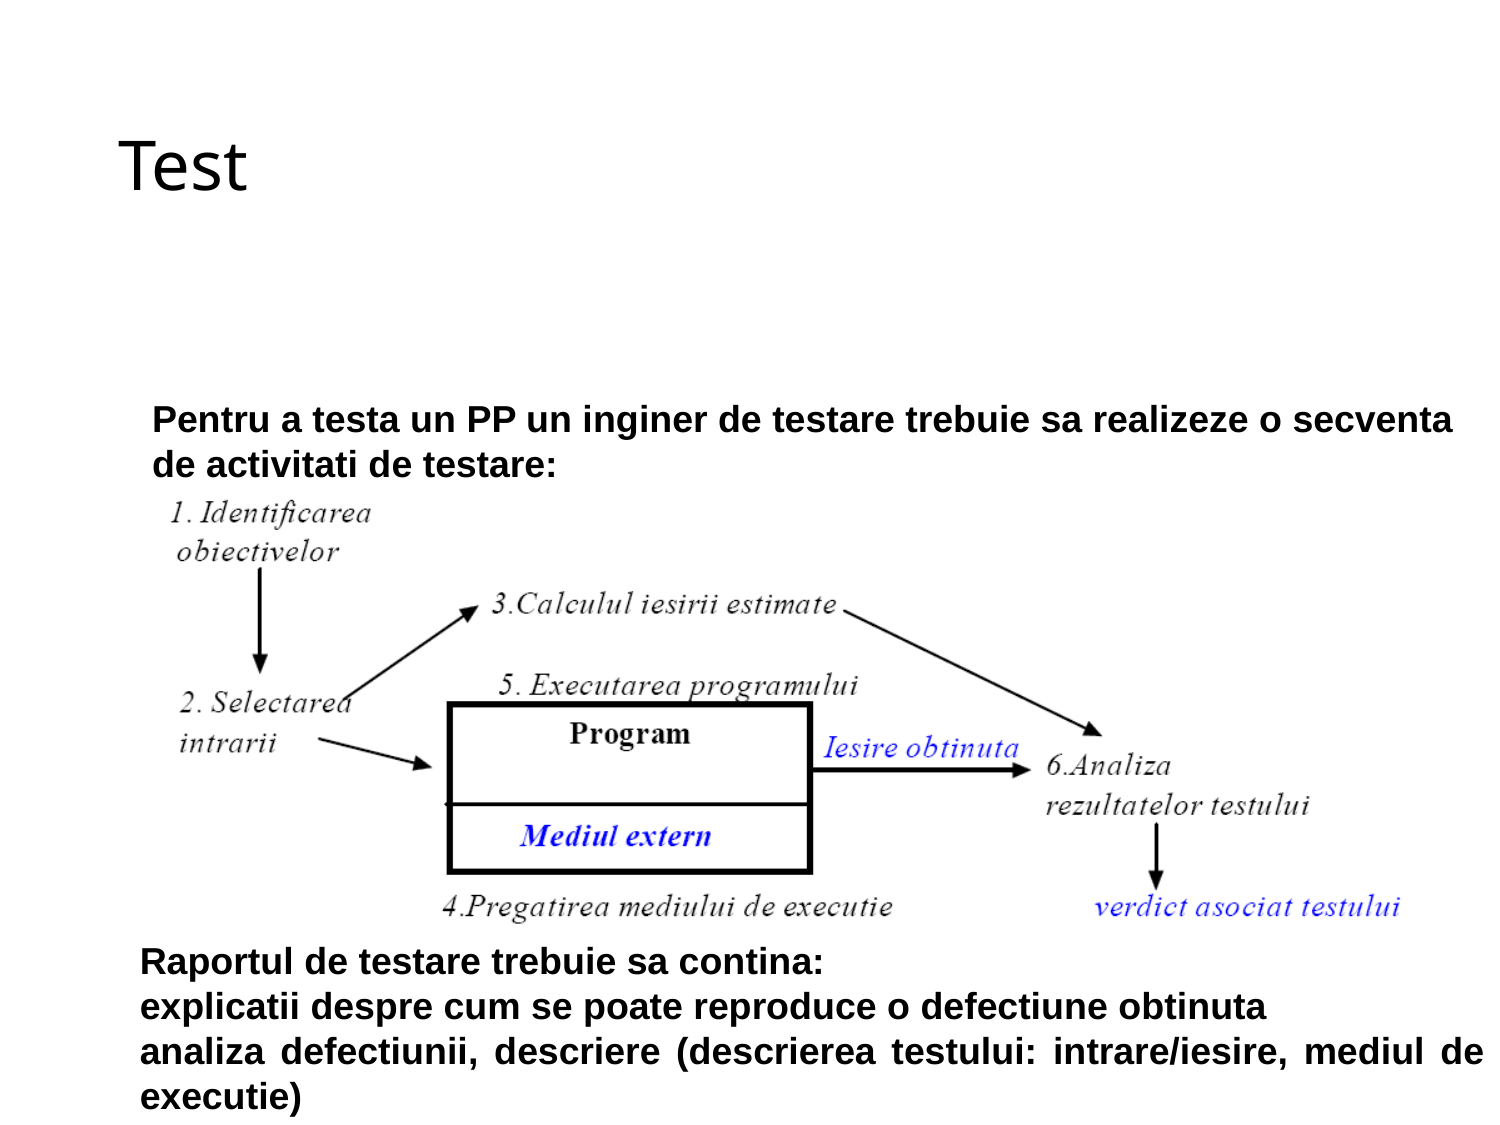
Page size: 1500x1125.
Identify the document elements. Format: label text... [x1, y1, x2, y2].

picture [137, 487, 1425, 950]
text_box Raportul de testare trebuie sa contina: explicatii despre cum se poate reproduce o defectiune obtinuta analiza defectiunii, descriere (descrierea testului: intrare/iesire, mediul de executie) [125, 930, 1500, 1125]
text_box Pentru a testa un PP un inginer de testare trebuie sa realizeze o secventa de activitati de testare: [137, 387, 1500, 493]
title Test [103, 59, 1397, 278]
